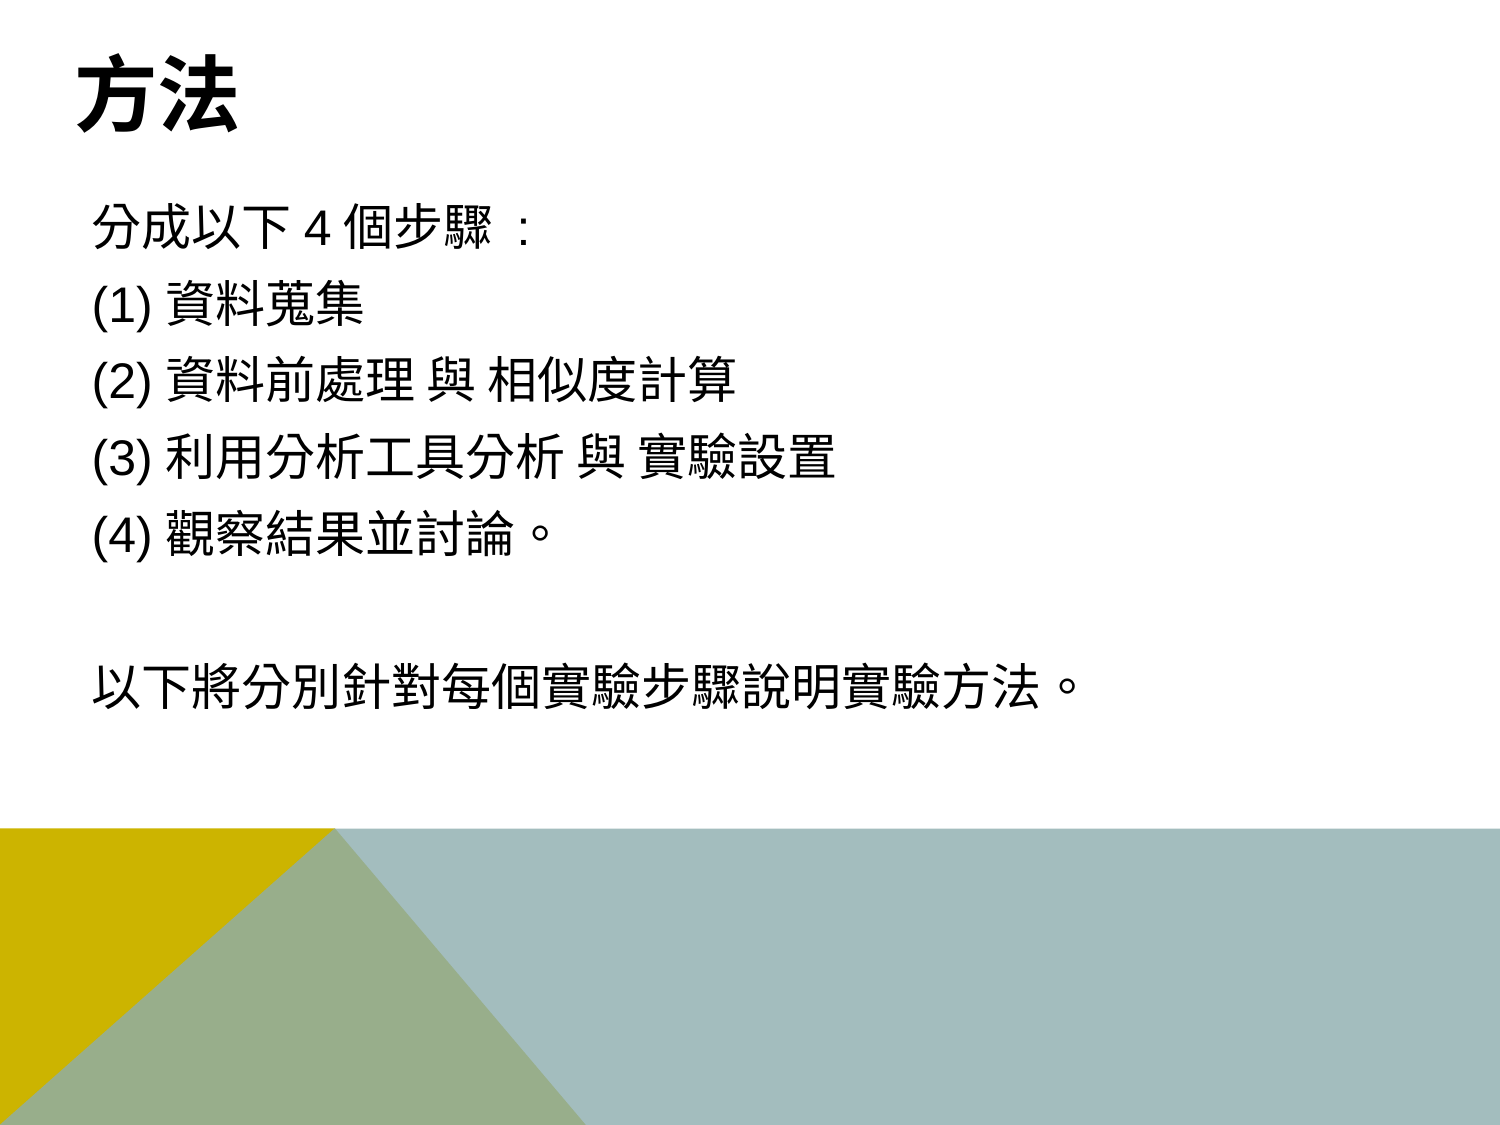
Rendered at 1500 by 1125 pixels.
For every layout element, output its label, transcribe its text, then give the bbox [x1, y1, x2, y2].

title 方法 [59, 47, 1294, 138]
list 分成以下4個步驟 : (1)資料蒐集 (2)資料前處理 與 相似度計算 (3)利用分析工具分析 與 實驗設置 (4)觀察結果並討論。 以下將分別針對每個實驗步驟說明實驗方法。 [76, 187, 1311, 776]
